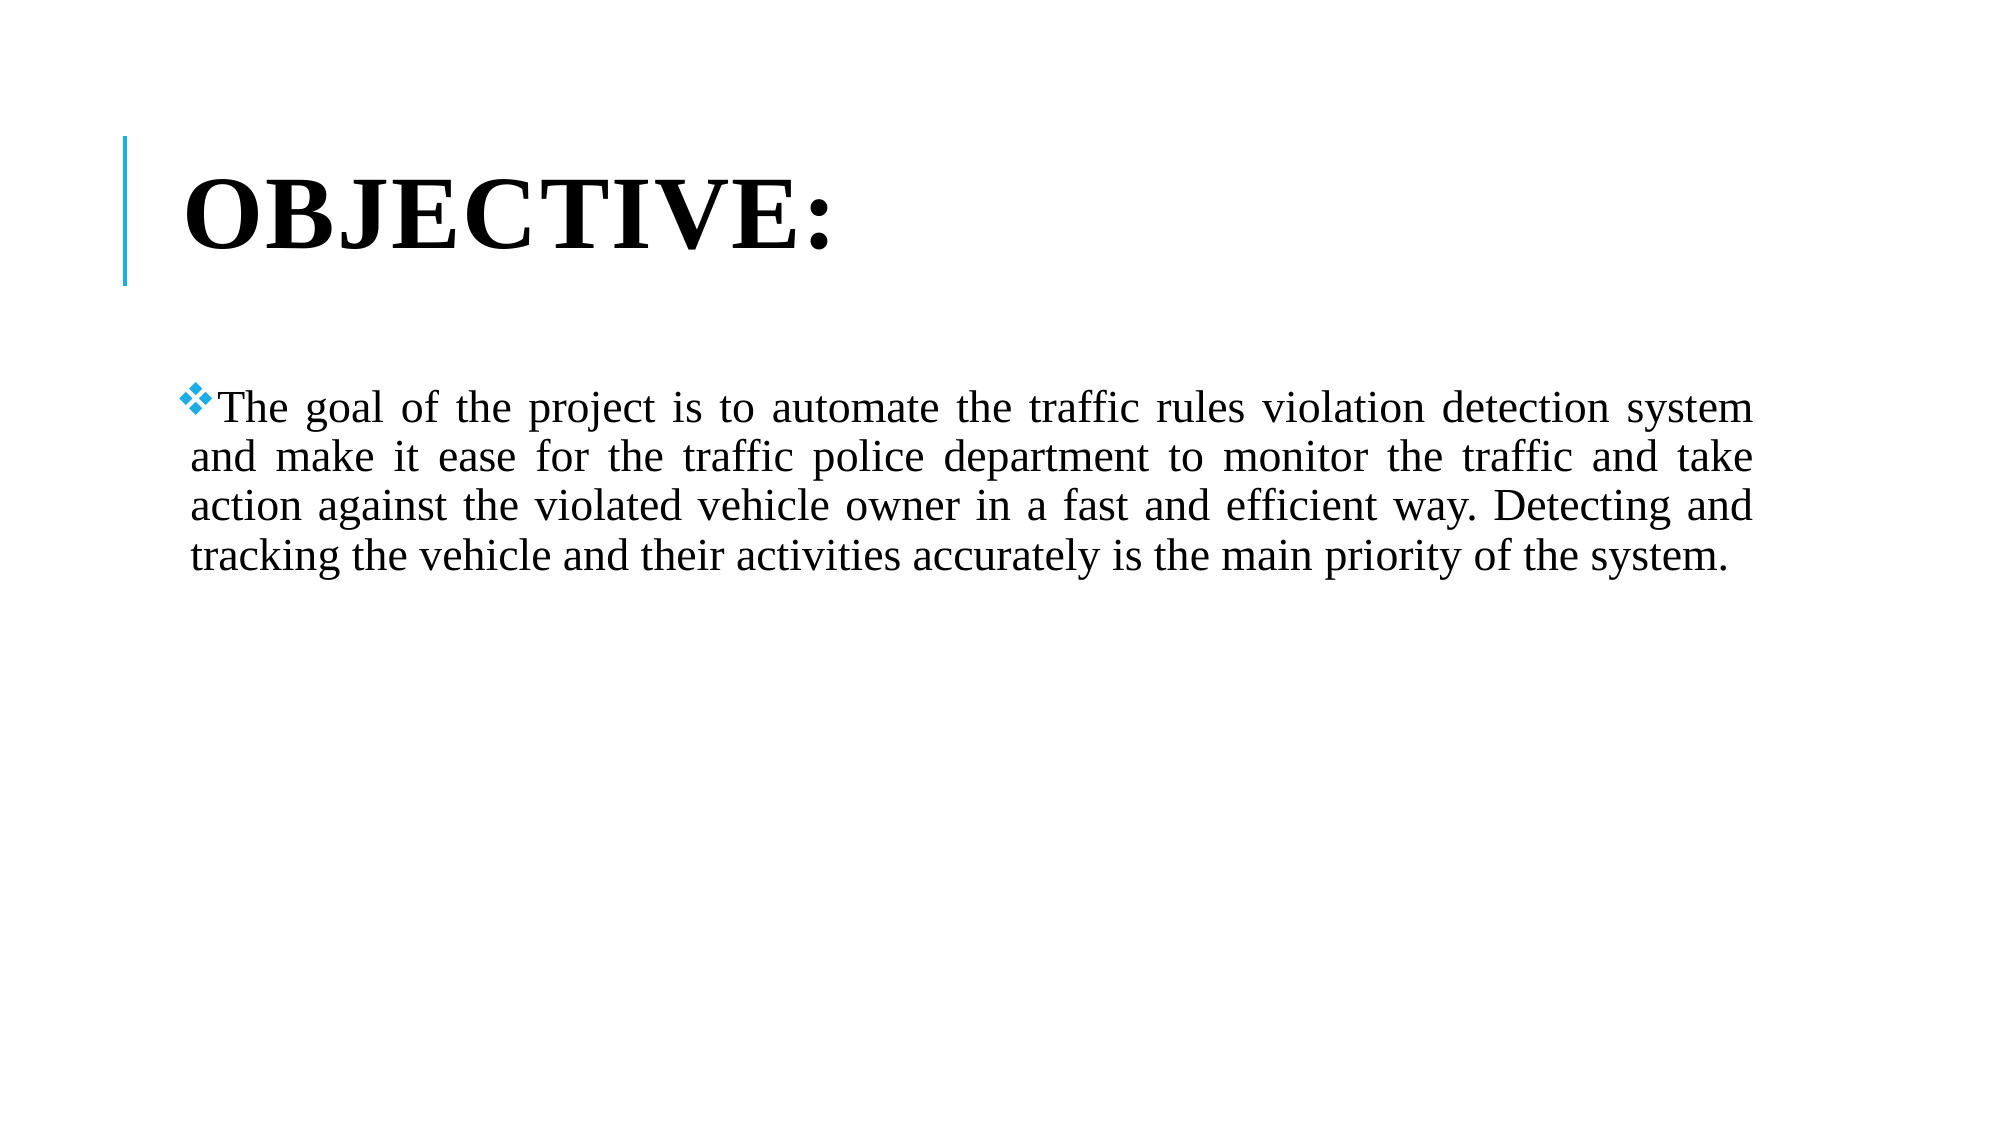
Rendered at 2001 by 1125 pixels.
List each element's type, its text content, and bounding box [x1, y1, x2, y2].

list The goal of the project is to automate the traffic rules violation detection system and make it ease for the traffic police department to monitor the traffic and take action against the violated vehicle owner in a fast and efficient way. Detecting and tracking the vehicle and their activities accurately is the main priority of the system. [168, 375, 1763, 638]
title OBJECTIVE: [168, 96, 1763, 342]
